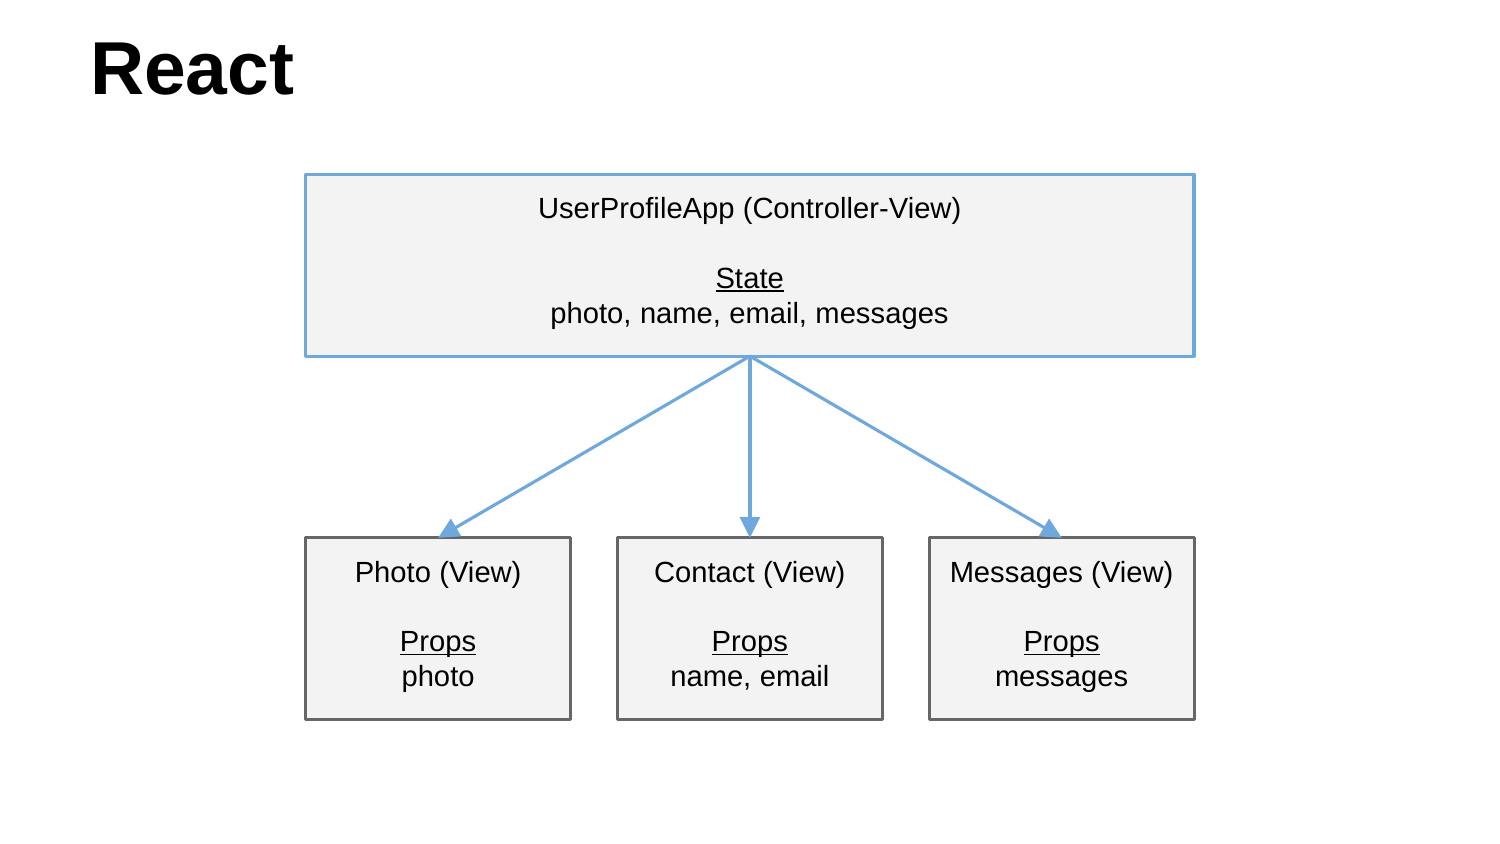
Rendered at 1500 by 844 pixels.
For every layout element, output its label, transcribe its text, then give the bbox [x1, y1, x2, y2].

text_box UserProfileApp (Controller-View) State photo, name, email, messages [305, 174, 1195, 357]
text_box Photo (View) Props photo [305, 537, 571, 720]
text_box Contact (View) Props name, email [617, 547, 883, 720]
text_box Messages (View) Props messages [929, 537, 1195, 720]
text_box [437, 355, 748, 539]
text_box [751, 355, 1062, 539]
title React [75, 0, 1425, 125]
